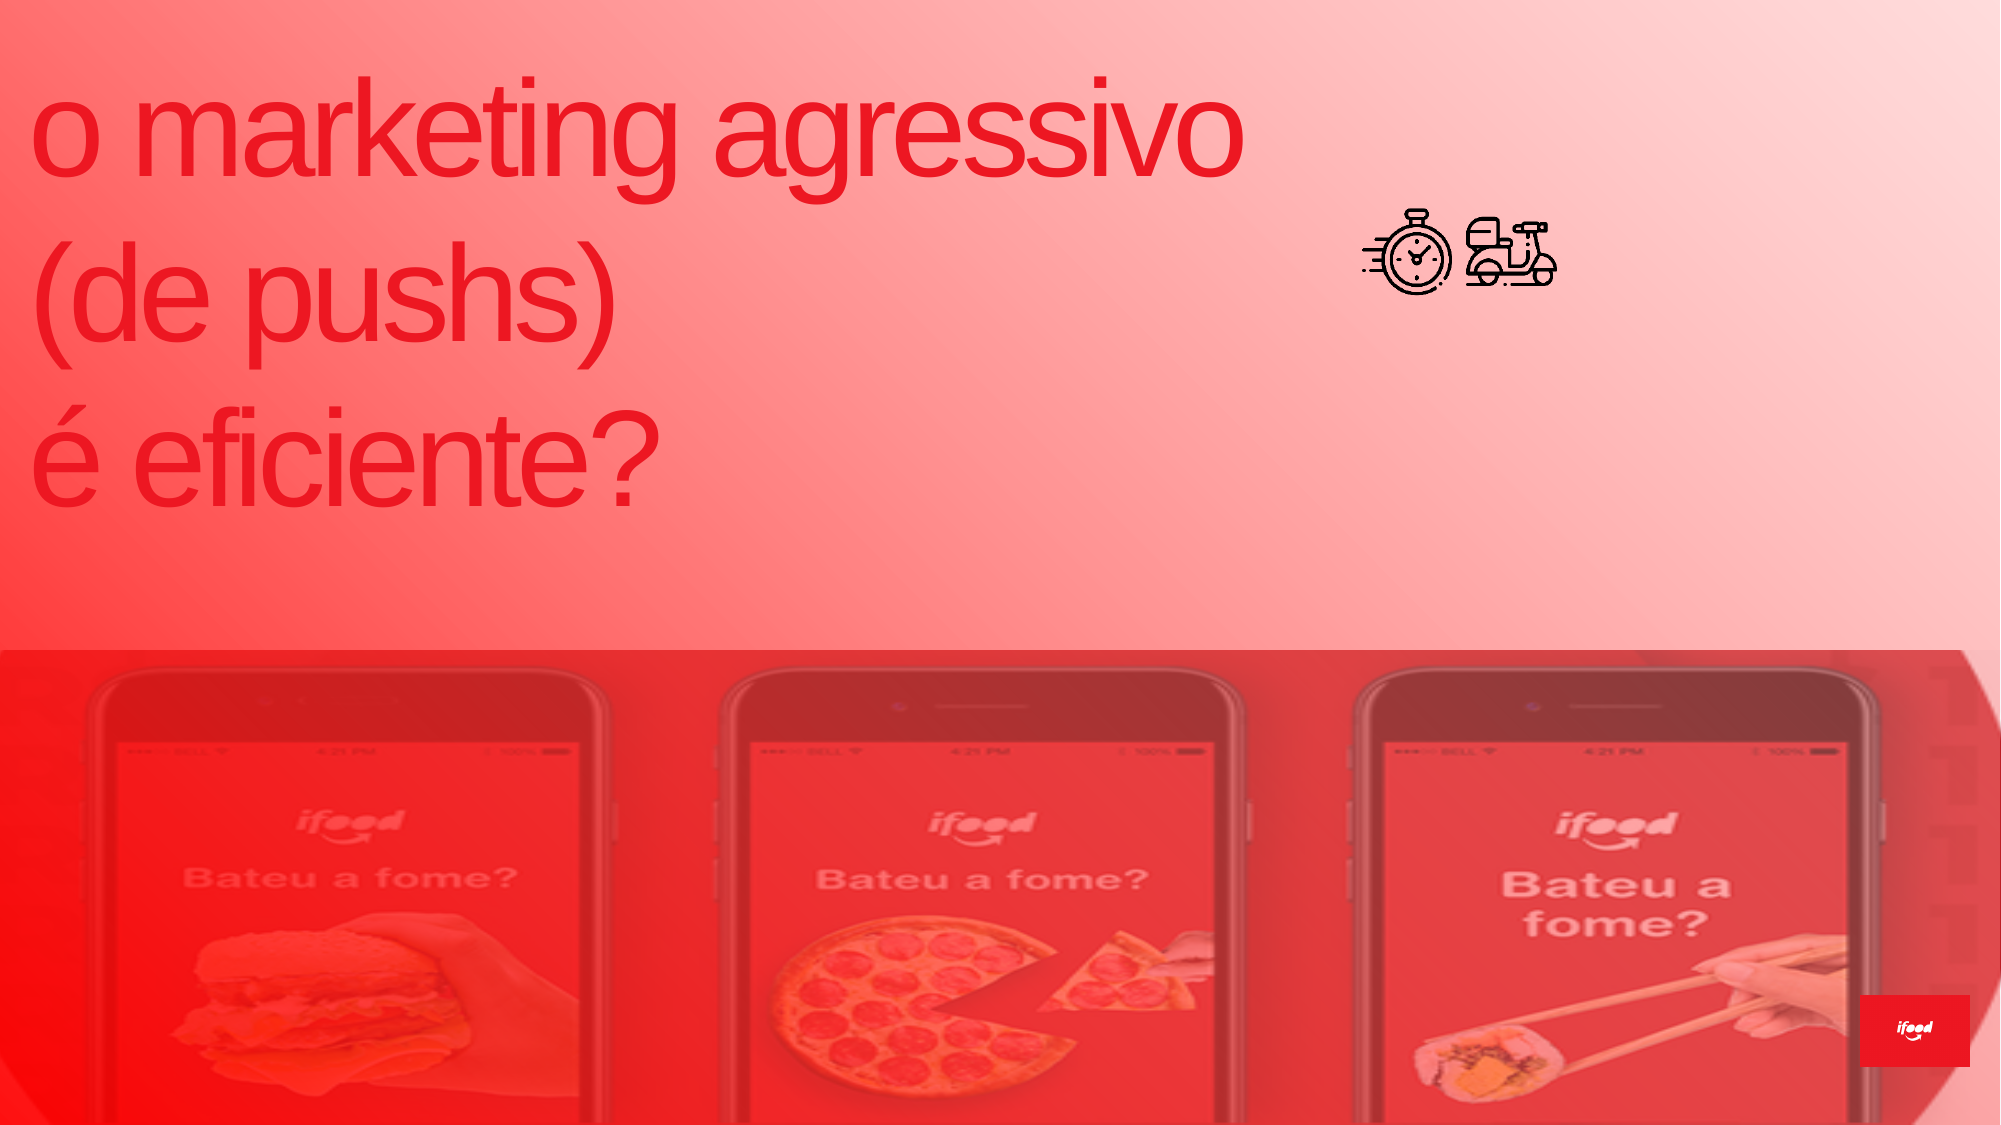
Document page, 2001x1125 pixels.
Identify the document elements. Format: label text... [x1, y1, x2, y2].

picture [1466, 205, 1558, 297]
picture [0, 649, 2001, 1125]
text_box [0, 0, 2000, 649]
picture [1362, 206, 1452, 297]
text_box o marketing agressivo (de pushs) é eficiente? [13, 31, 1694, 542]
